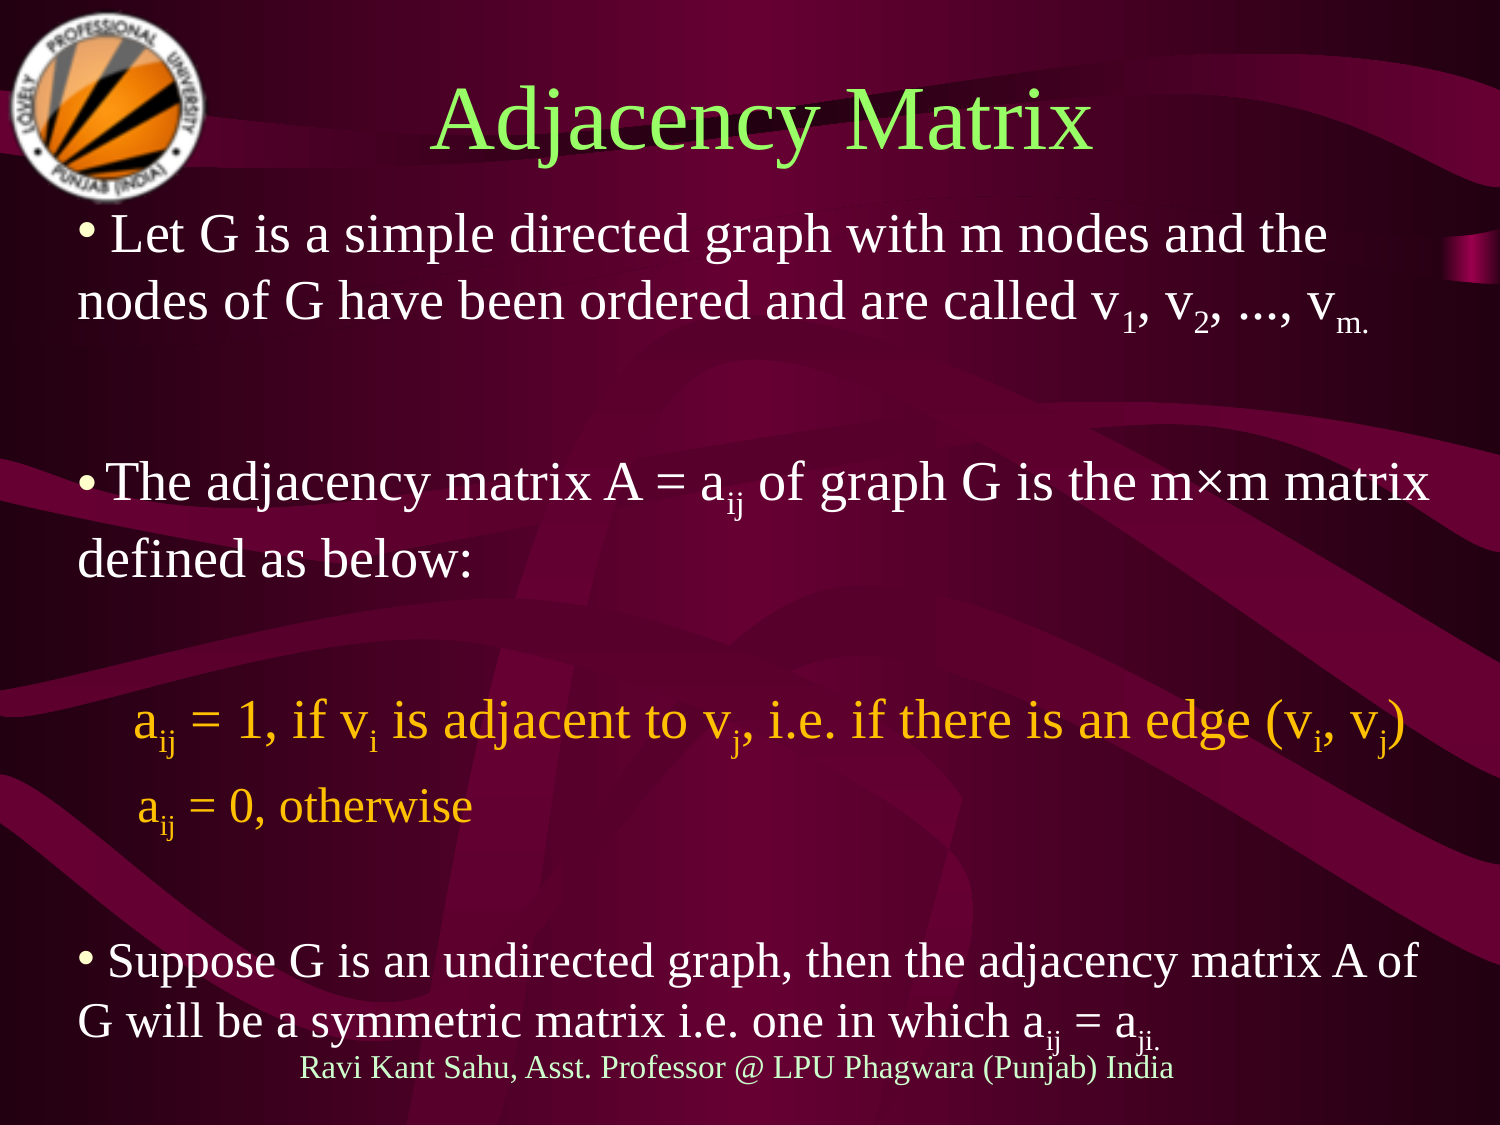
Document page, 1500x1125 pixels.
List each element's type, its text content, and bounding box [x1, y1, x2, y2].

picture [0, 0, 213, 212]
title Adjacency Matrix [216, 50, 1400, 188]
list Let G is a simple directed graph with m nodes and the nodes of G have been ordered and are called v1, v2, ..., vm. The adjacency matrix A = aij of graph G is the m×m matrix defined as below: aij = 1, if vi is adjacent to vj, i.e. if there is an edge (vi, vj) aij = 0, otherwise Suppose G is an undirected graph, then the adjacency matrix A of G will be a symmetric matrix i.e. one in which aij = aji. [62, 188, 1475, 1125]
footer Ravi Kant Sahu, Asst. Professor @ LPU Phagwara (Punjab) India [162, 1025, 1313, 1100]
